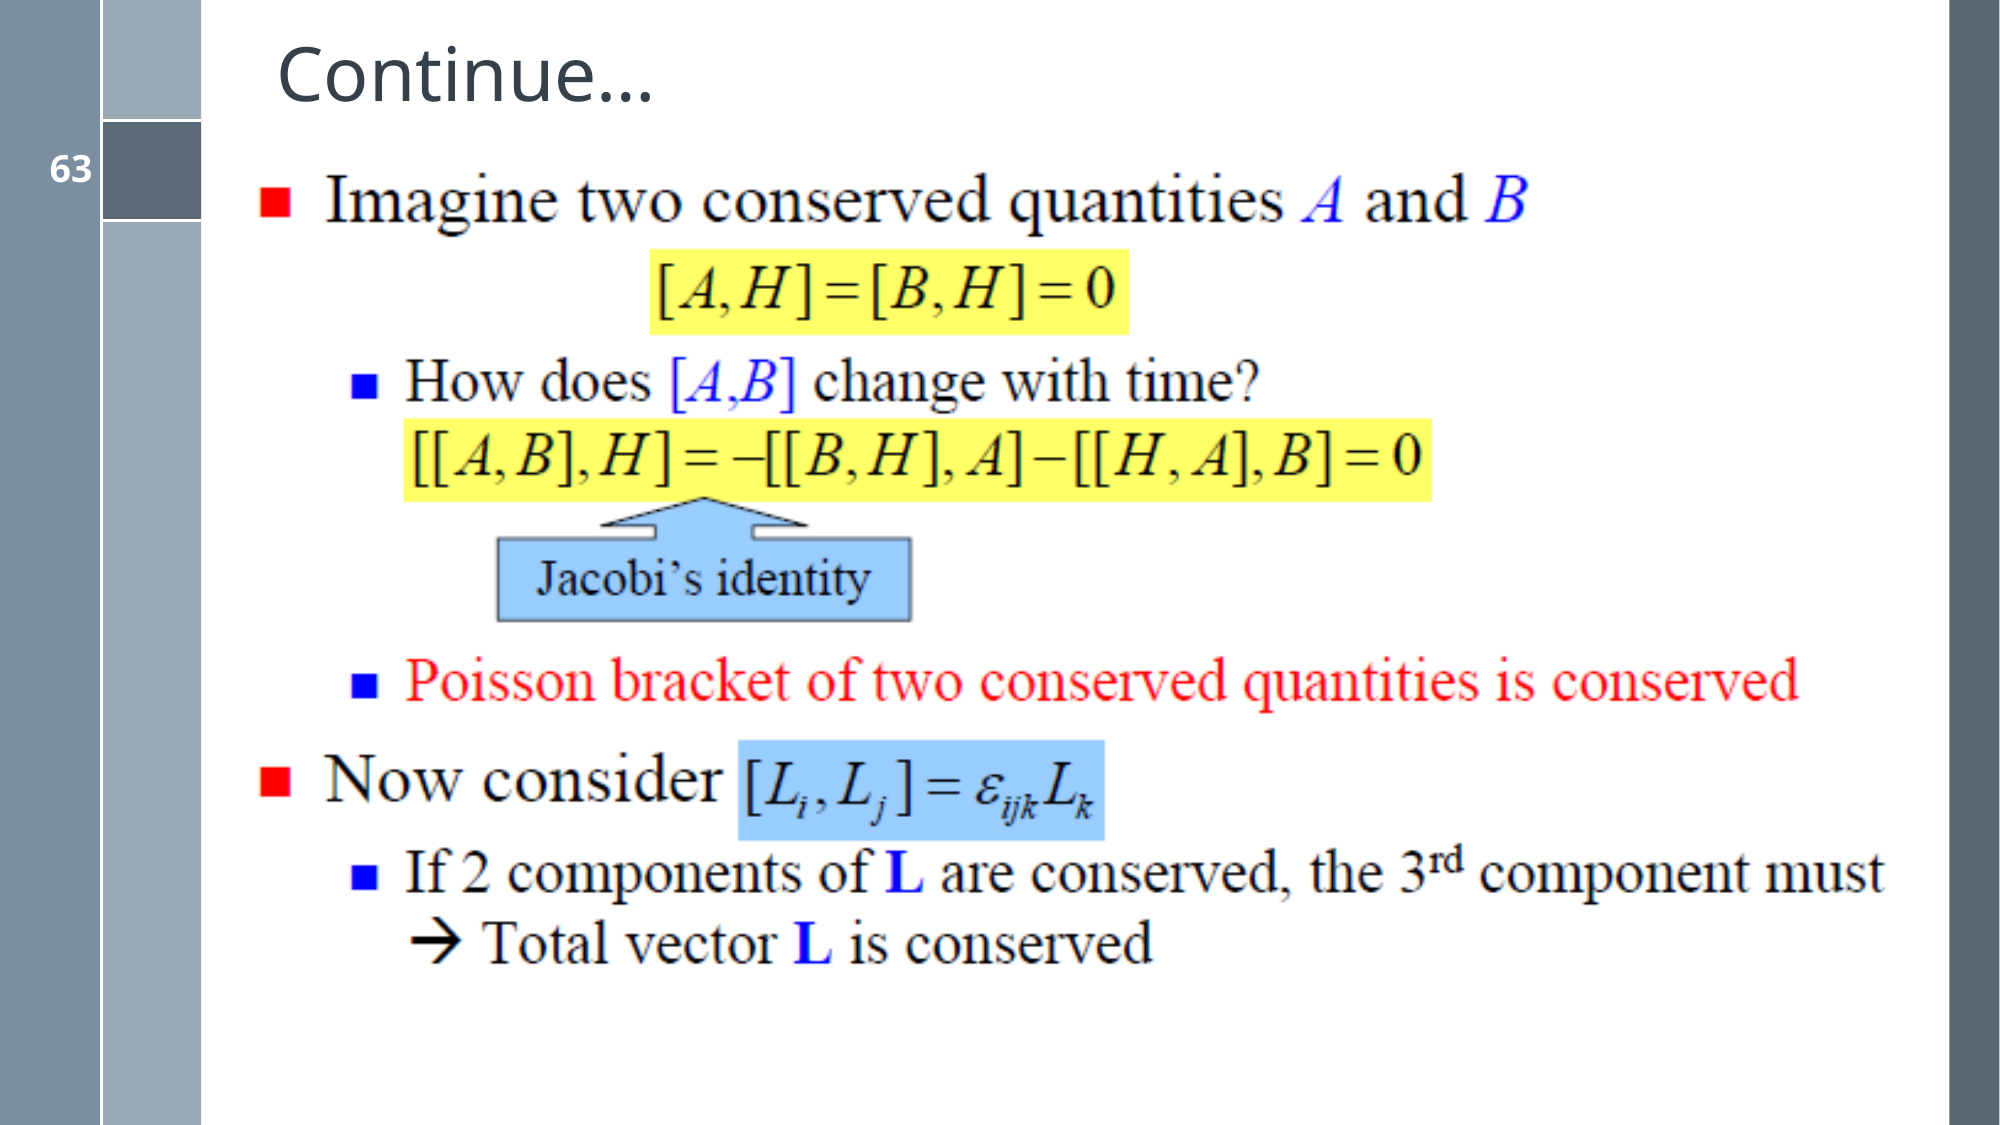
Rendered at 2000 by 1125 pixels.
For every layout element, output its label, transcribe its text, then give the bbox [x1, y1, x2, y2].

picture [237, 149, 1913, 977]
title Continue… [261, 29, 1867, 125]
